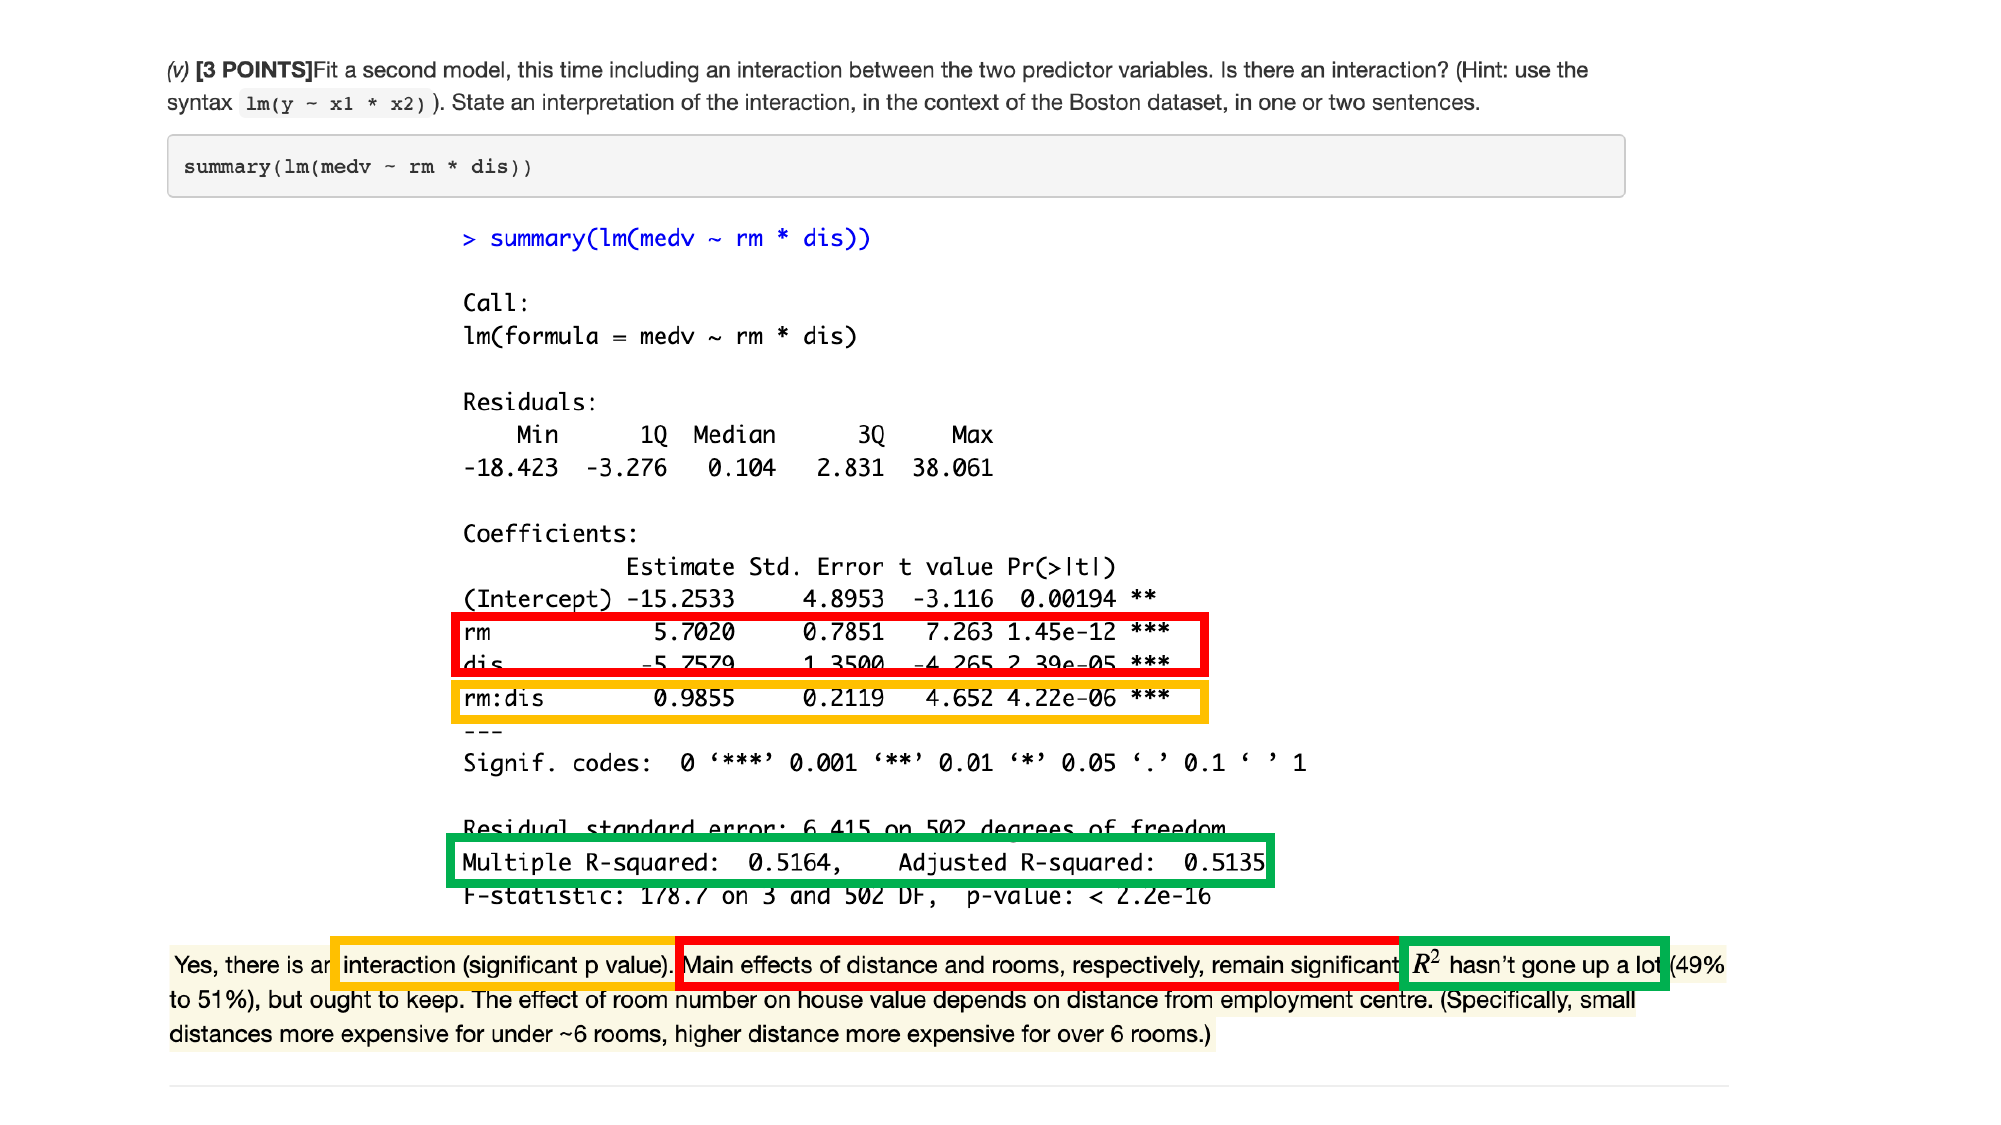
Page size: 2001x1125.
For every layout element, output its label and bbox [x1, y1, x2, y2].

picture [455, 221, 1345, 922]
text_box [450, 837, 455, 885]
picture [152, 940, 1732, 1090]
picture [152, 53, 1648, 203]
